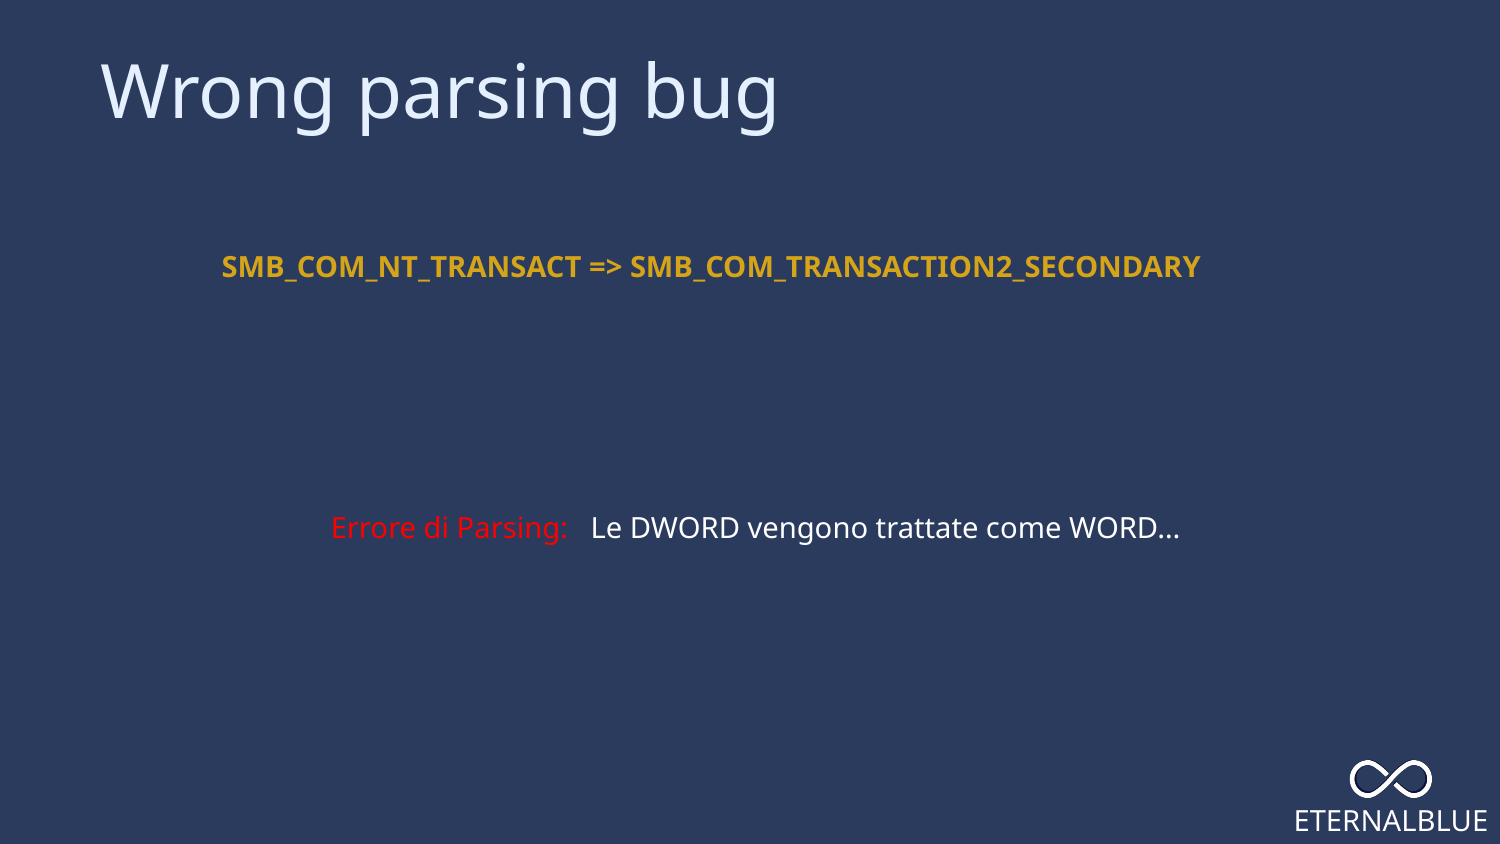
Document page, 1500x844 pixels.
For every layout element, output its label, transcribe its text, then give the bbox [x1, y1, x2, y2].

text_box Errore di Parsing: [316, 501, 575, 552]
text_box Le DWORD vengono trattate come WORD… [575, 501, 1327, 552]
text_box Wrong parsing bug [100, 43, 1132, 134]
text_box SMB_COM_NT_TRANSACT => SMB_COM_TRANSACTION2_SECONDARY [206, 240, 1301, 291]
picture [1347, 757, 1435, 801]
text_box ETERNALBLUE [1278, 795, 1500, 844]
